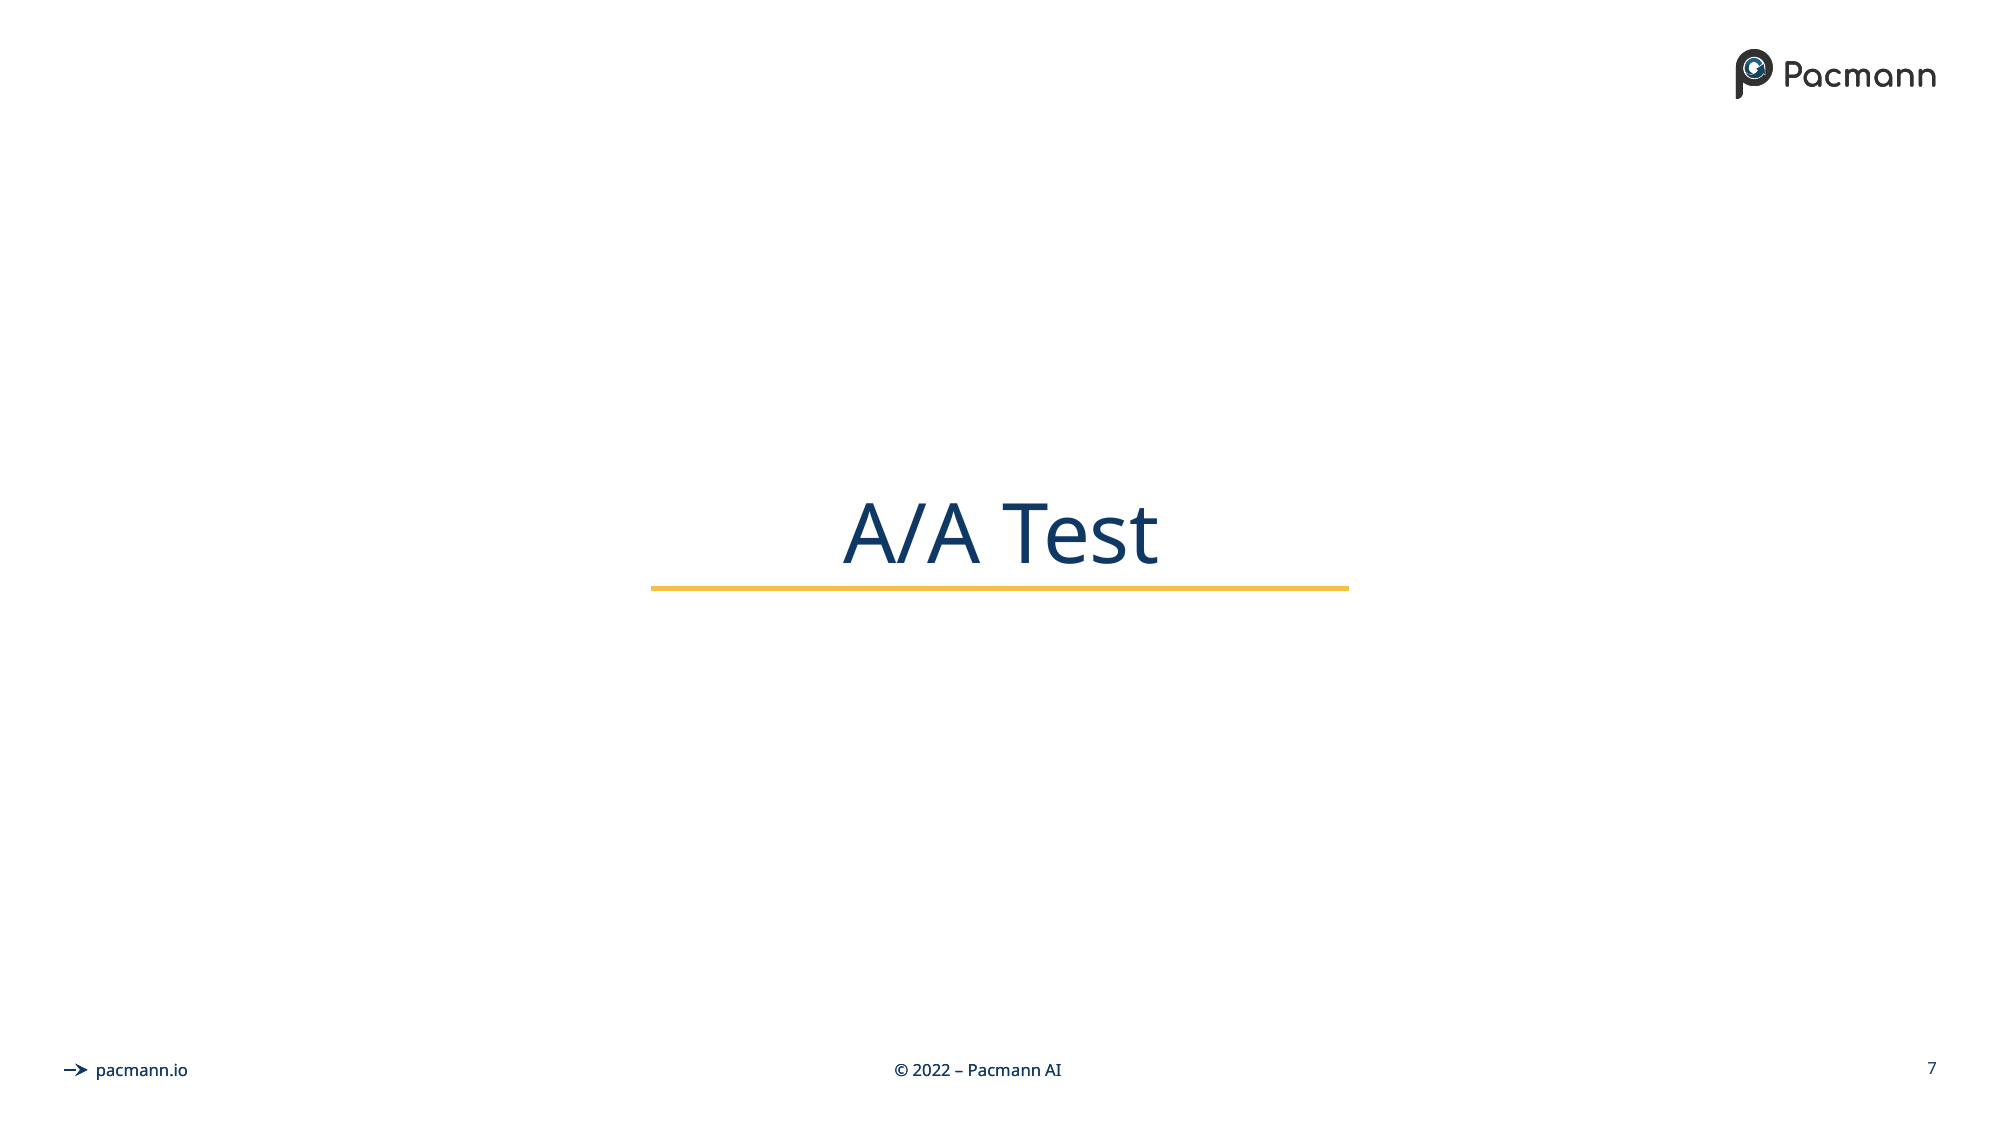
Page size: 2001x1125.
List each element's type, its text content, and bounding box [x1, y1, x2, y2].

title A/A Test [51, 441, 1952, 589]
picture [1707, 36, 1966, 112]
